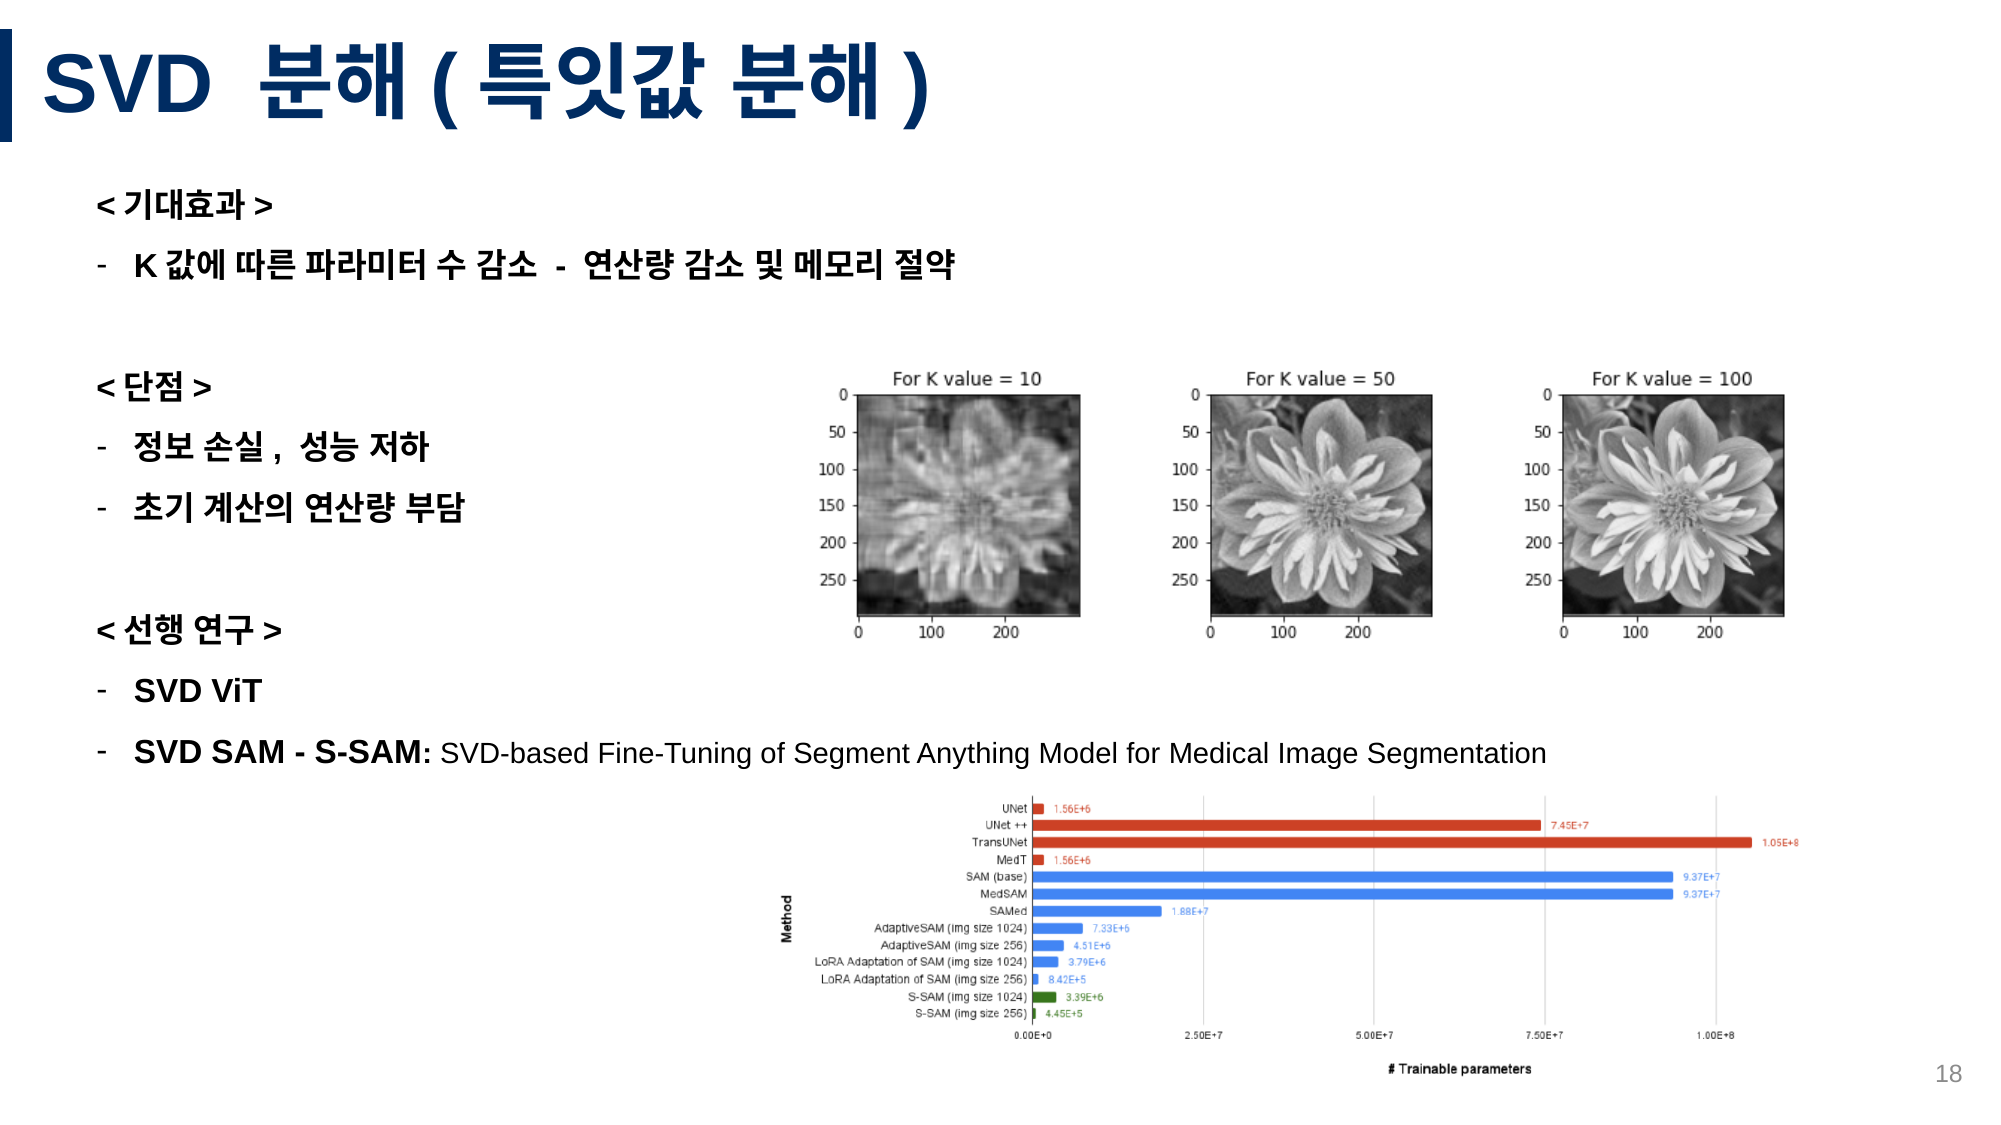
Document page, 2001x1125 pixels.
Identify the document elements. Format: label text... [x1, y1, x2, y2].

title SVD 분해(특잇값 분해) [27, 28, 2000, 142]
picture [720, 775, 1847, 1078]
picture [781, 317, 1831, 690]
slide_number 18 [1527, 1042, 1978, 1103]
list <기대효과> K값에 따른 파라미터 수 감소 - 연산량 감소 및 메모리 절약 <단점> 정보 손실, 성능 저하 초기 계산의 연산량 부담 <선행 연구> SVD ViT SVD SAM - S-SAM: SVD-based Fine-Tuning of Segment Anything Model for Medical Image Segmentation [81, 176, 1960, 1043]
